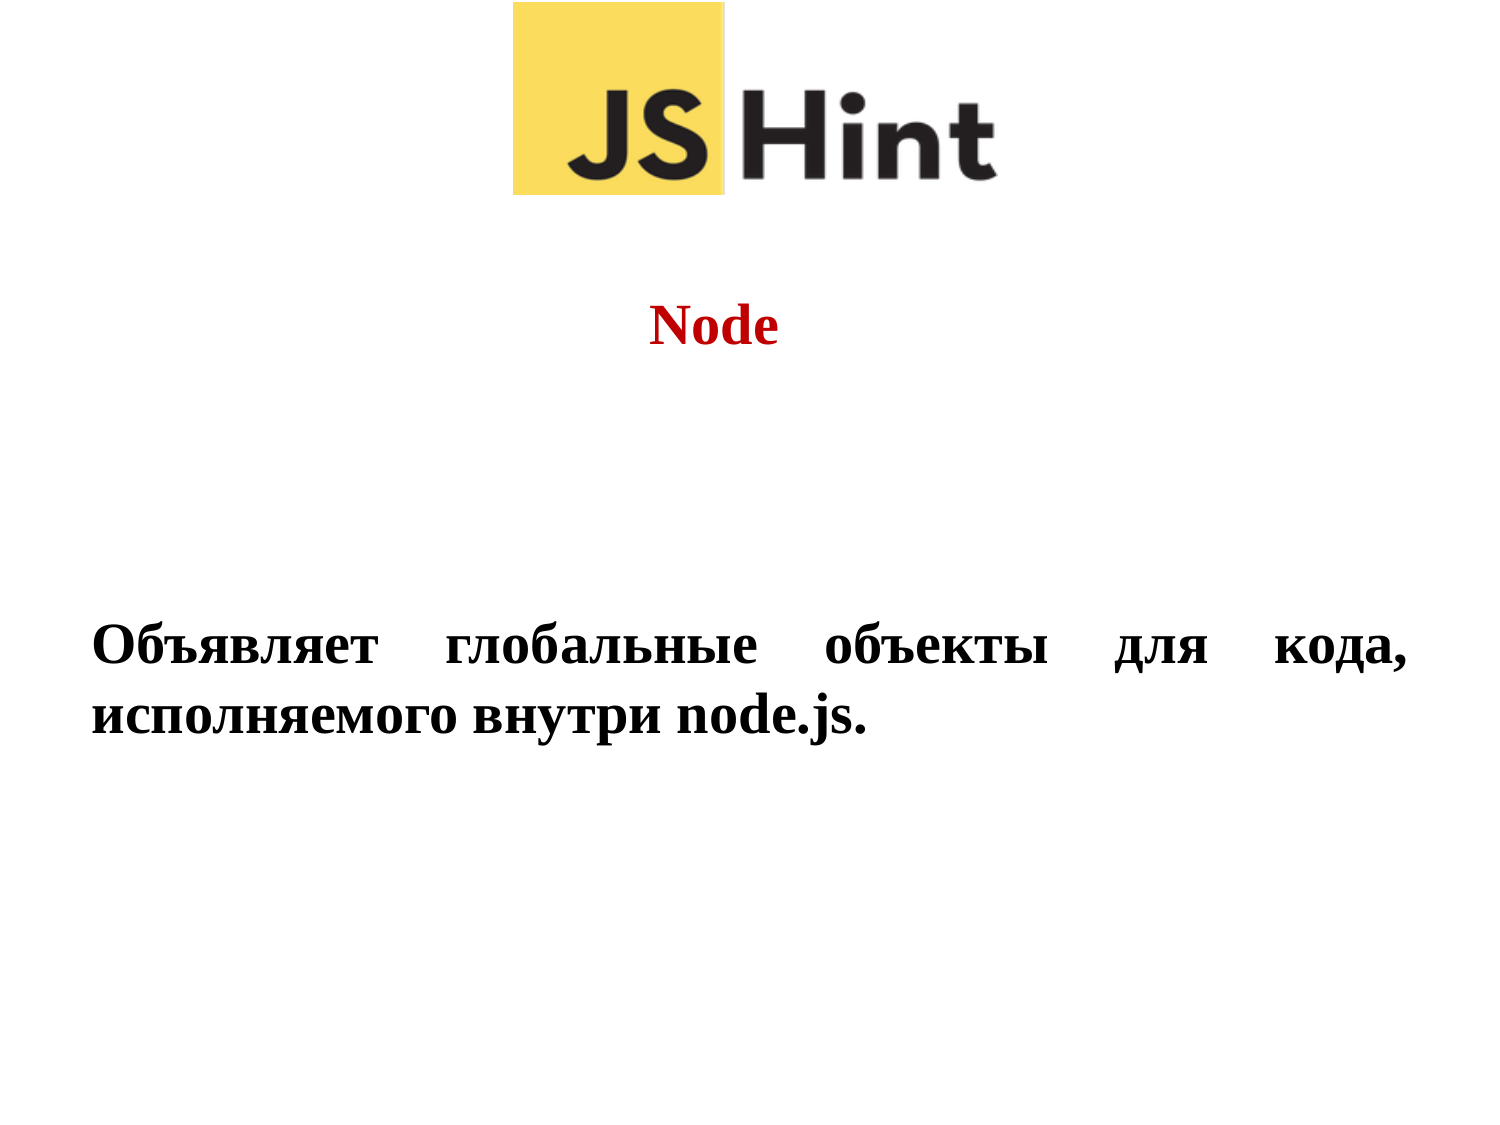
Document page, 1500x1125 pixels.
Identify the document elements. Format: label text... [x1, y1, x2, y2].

picture [513, 2, 998, 195]
text_box Объявляет глобальные объекты для кода, исполняемого внутри node.js. [76, 597, 1424, 753]
text_box Node [634, 278, 794, 364]
